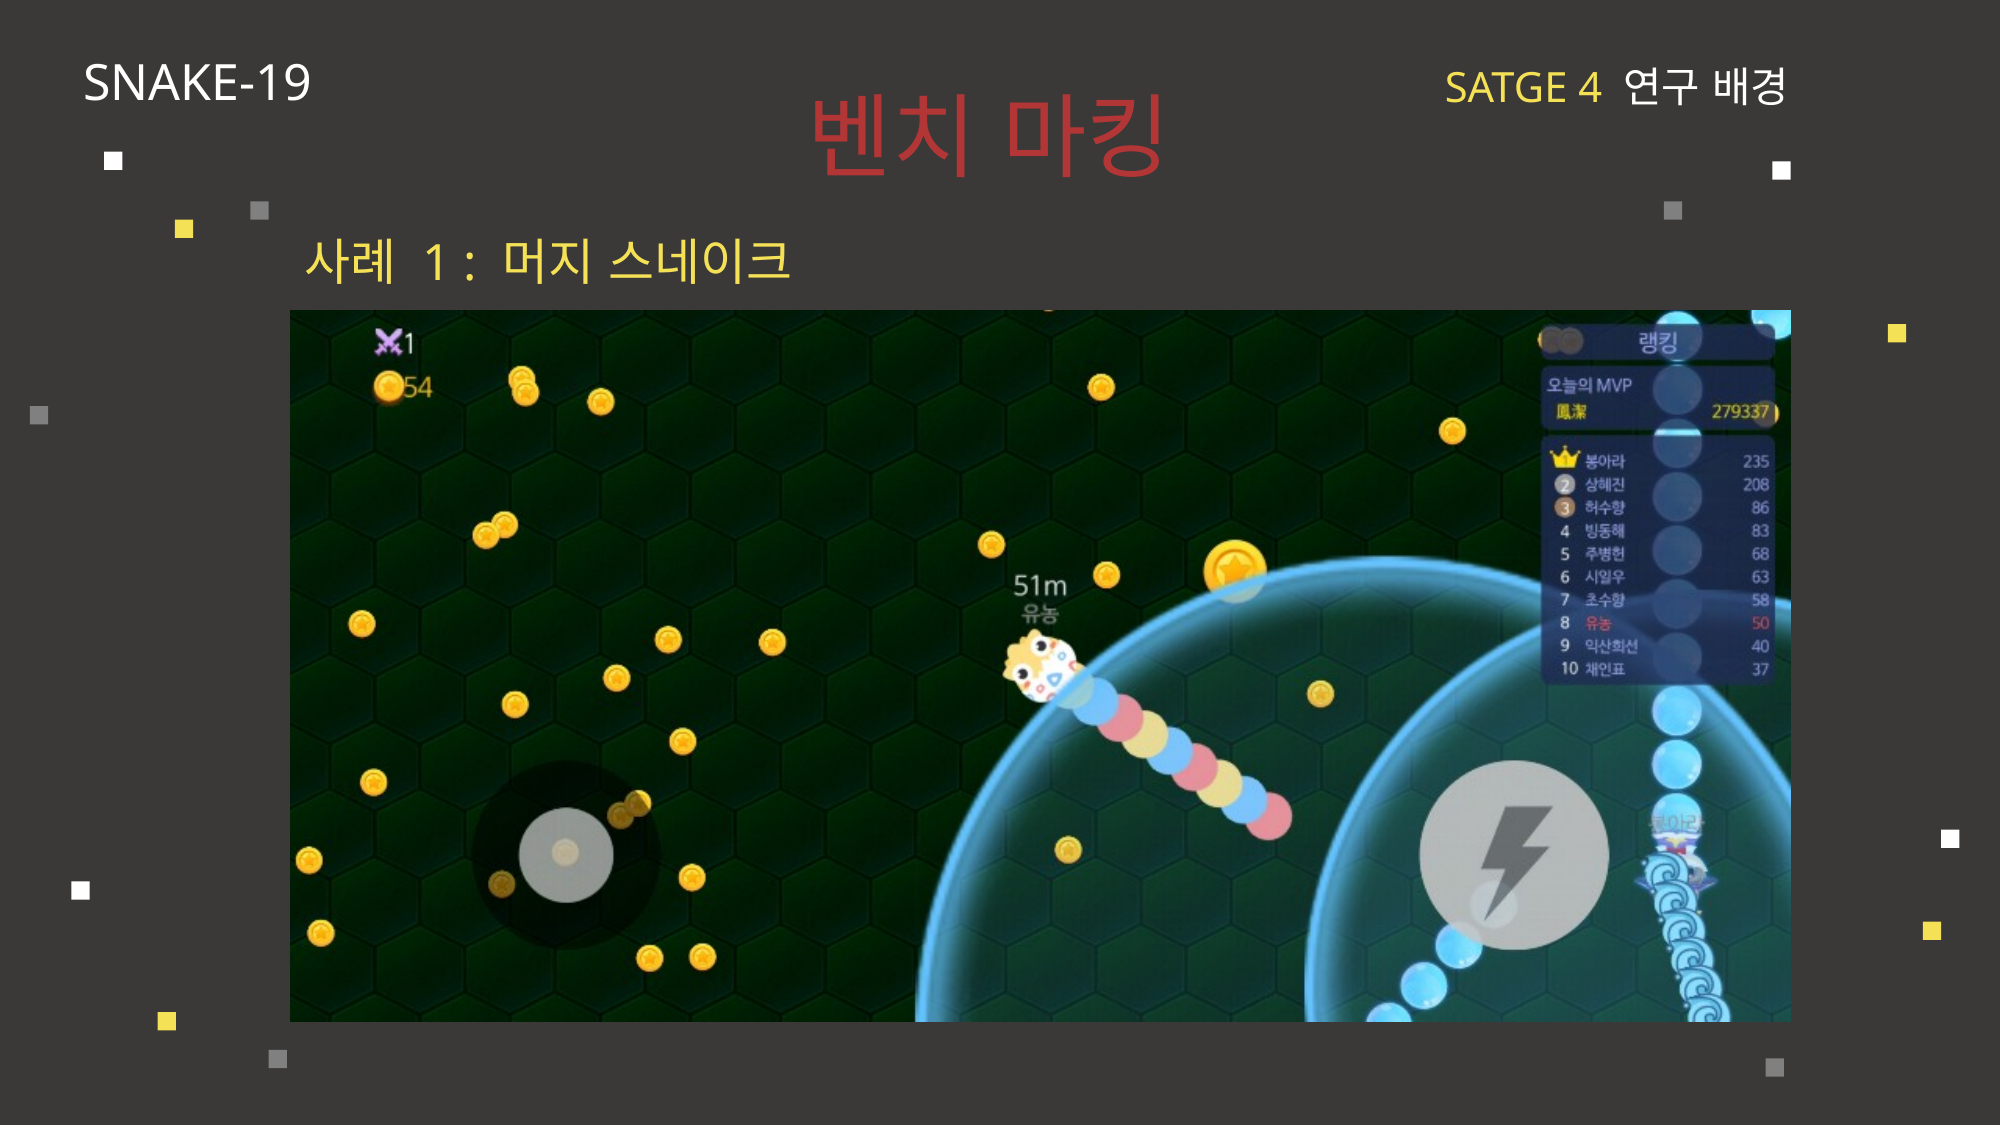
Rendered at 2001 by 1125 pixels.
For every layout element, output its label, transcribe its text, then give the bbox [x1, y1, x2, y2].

text_box [157, 1011, 177, 1031]
text_box 벤치 마킹 [793, 71, 1187, 196]
text_box [249, 200, 270, 221]
text_box [103, 151, 123, 171]
text_box [1887, 323, 1907, 343]
text_box [29, 405, 49, 425]
text_box [268, 1049, 288, 1069]
text_box SNAKE-19 [68, 43, 327, 118]
text_box [1765, 1057, 1785, 1078]
text_box SATGE 4 연구 배경 [1430, 53, 1804, 119]
text_box [1771, 160, 1792, 181]
text_box [1922, 921, 1942, 941]
text_box 사례 1 : 머지 스네이크 [289, 223, 822, 298]
text_box [1940, 829, 1960, 849]
text_box [1663, 200, 1683, 221]
text_box [174, 219, 194, 239]
picture [290, 310, 1791, 1022]
text_box [70, 880, 91, 901]
